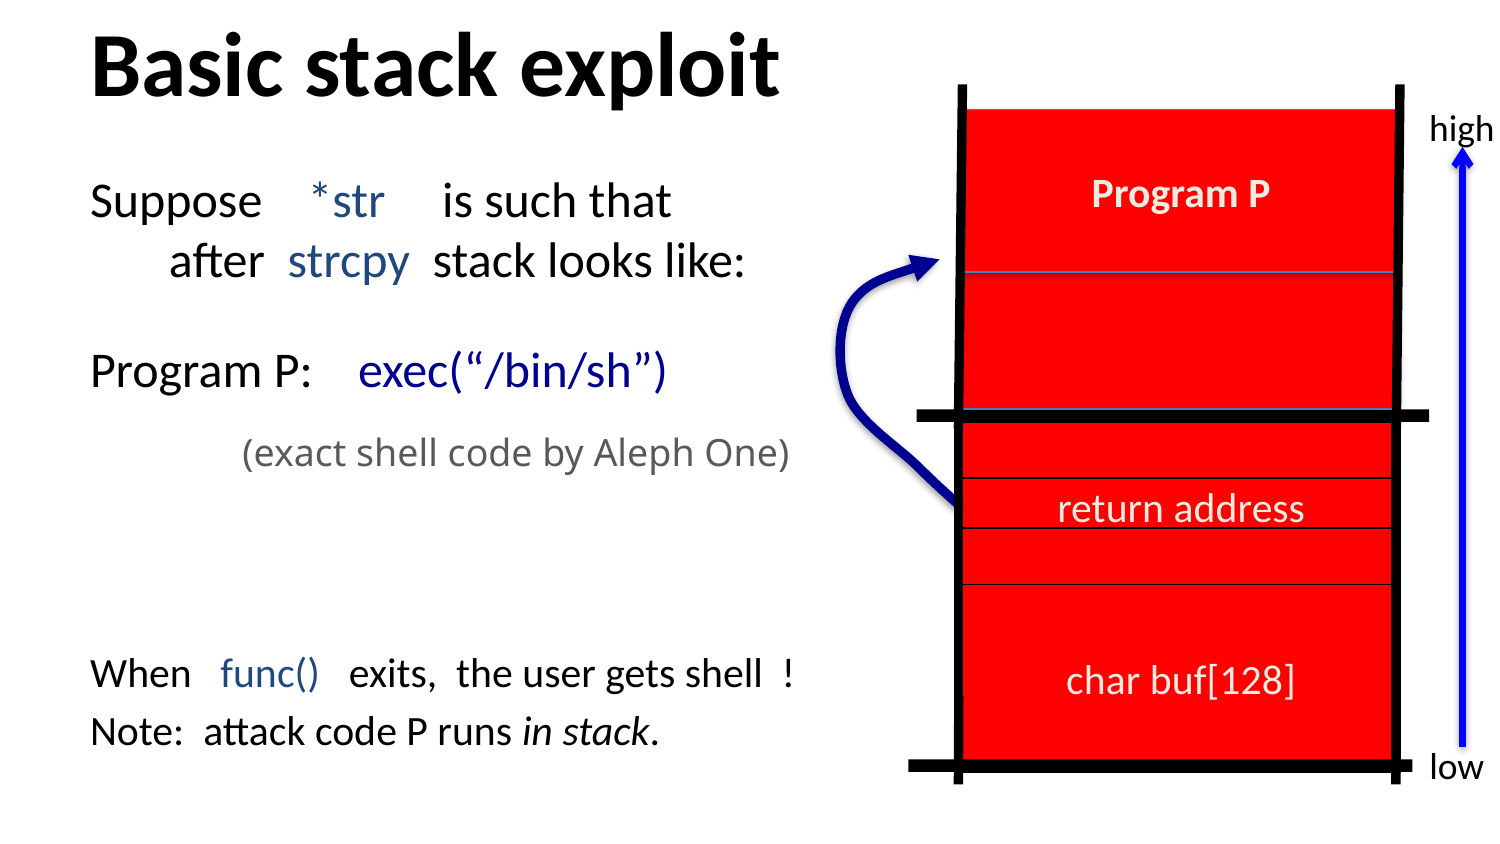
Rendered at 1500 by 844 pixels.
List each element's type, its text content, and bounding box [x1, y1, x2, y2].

text_box char buf[128] [962, 766, 1395, 772]
text_box high [1414, 96, 1500, 157]
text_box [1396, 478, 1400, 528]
text_box char buf[128] [1396, 585, 1400, 765]
text_box low [1414, 734, 1500, 794]
text_box [962, 279, 1401, 410]
text_box [1396, 528, 1400, 585]
title Basic stack exploit [75, 0, 963, 122]
text_box Program P [962, 109, 1401, 273]
text_box [1396, 421, 1400, 478]
text_box [838, 257, 958, 507]
text_box (exact shell code by Aleph One) [227, 421, 805, 482]
list Suppose *str is such that after strcpy stack looks like: Program P: exec(“/bin/sh”) When func() exits, the user gets shell ! Note: attack code P runs in stack. [75, 160, 838, 844]
text_box [958, 415, 1396, 766]
